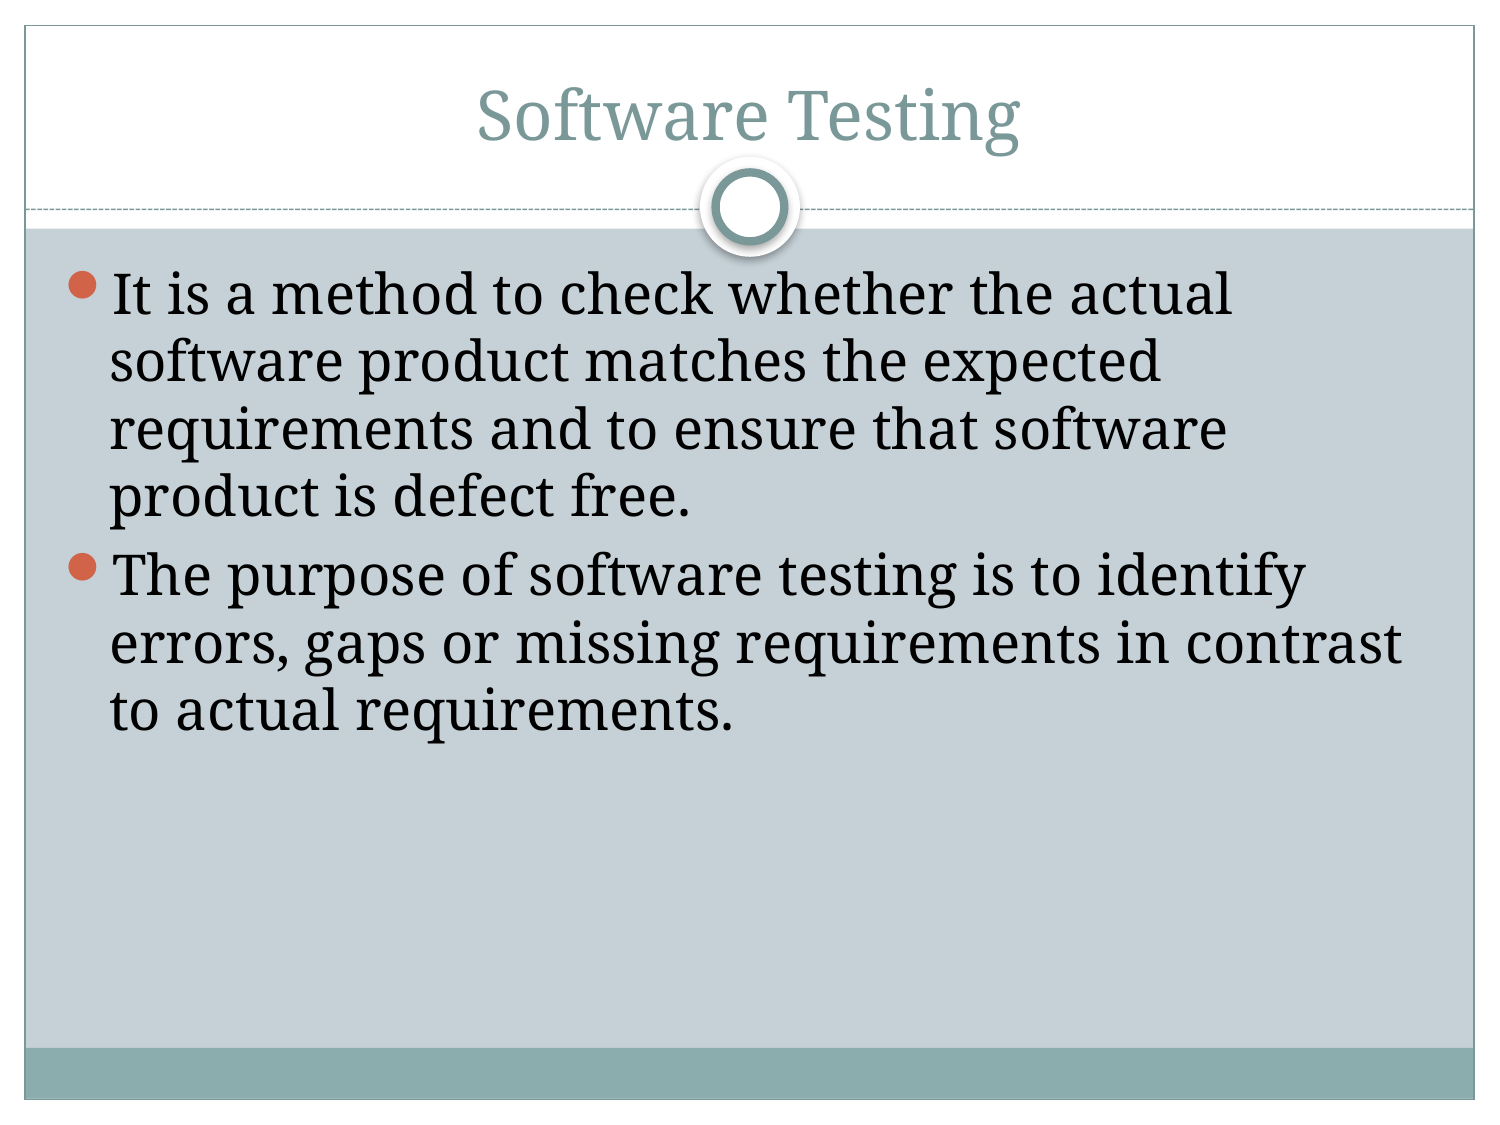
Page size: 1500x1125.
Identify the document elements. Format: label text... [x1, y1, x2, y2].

title Software Testing [49, 37, 1450, 162]
list It is a method to check whether the actual software product matches the expected requirements and to ensure that software product is defect free. The purpose of software testing is to identify errors, gaps or missing requirements in contrast to actual requirements. [49, 250, 1445, 1001]
